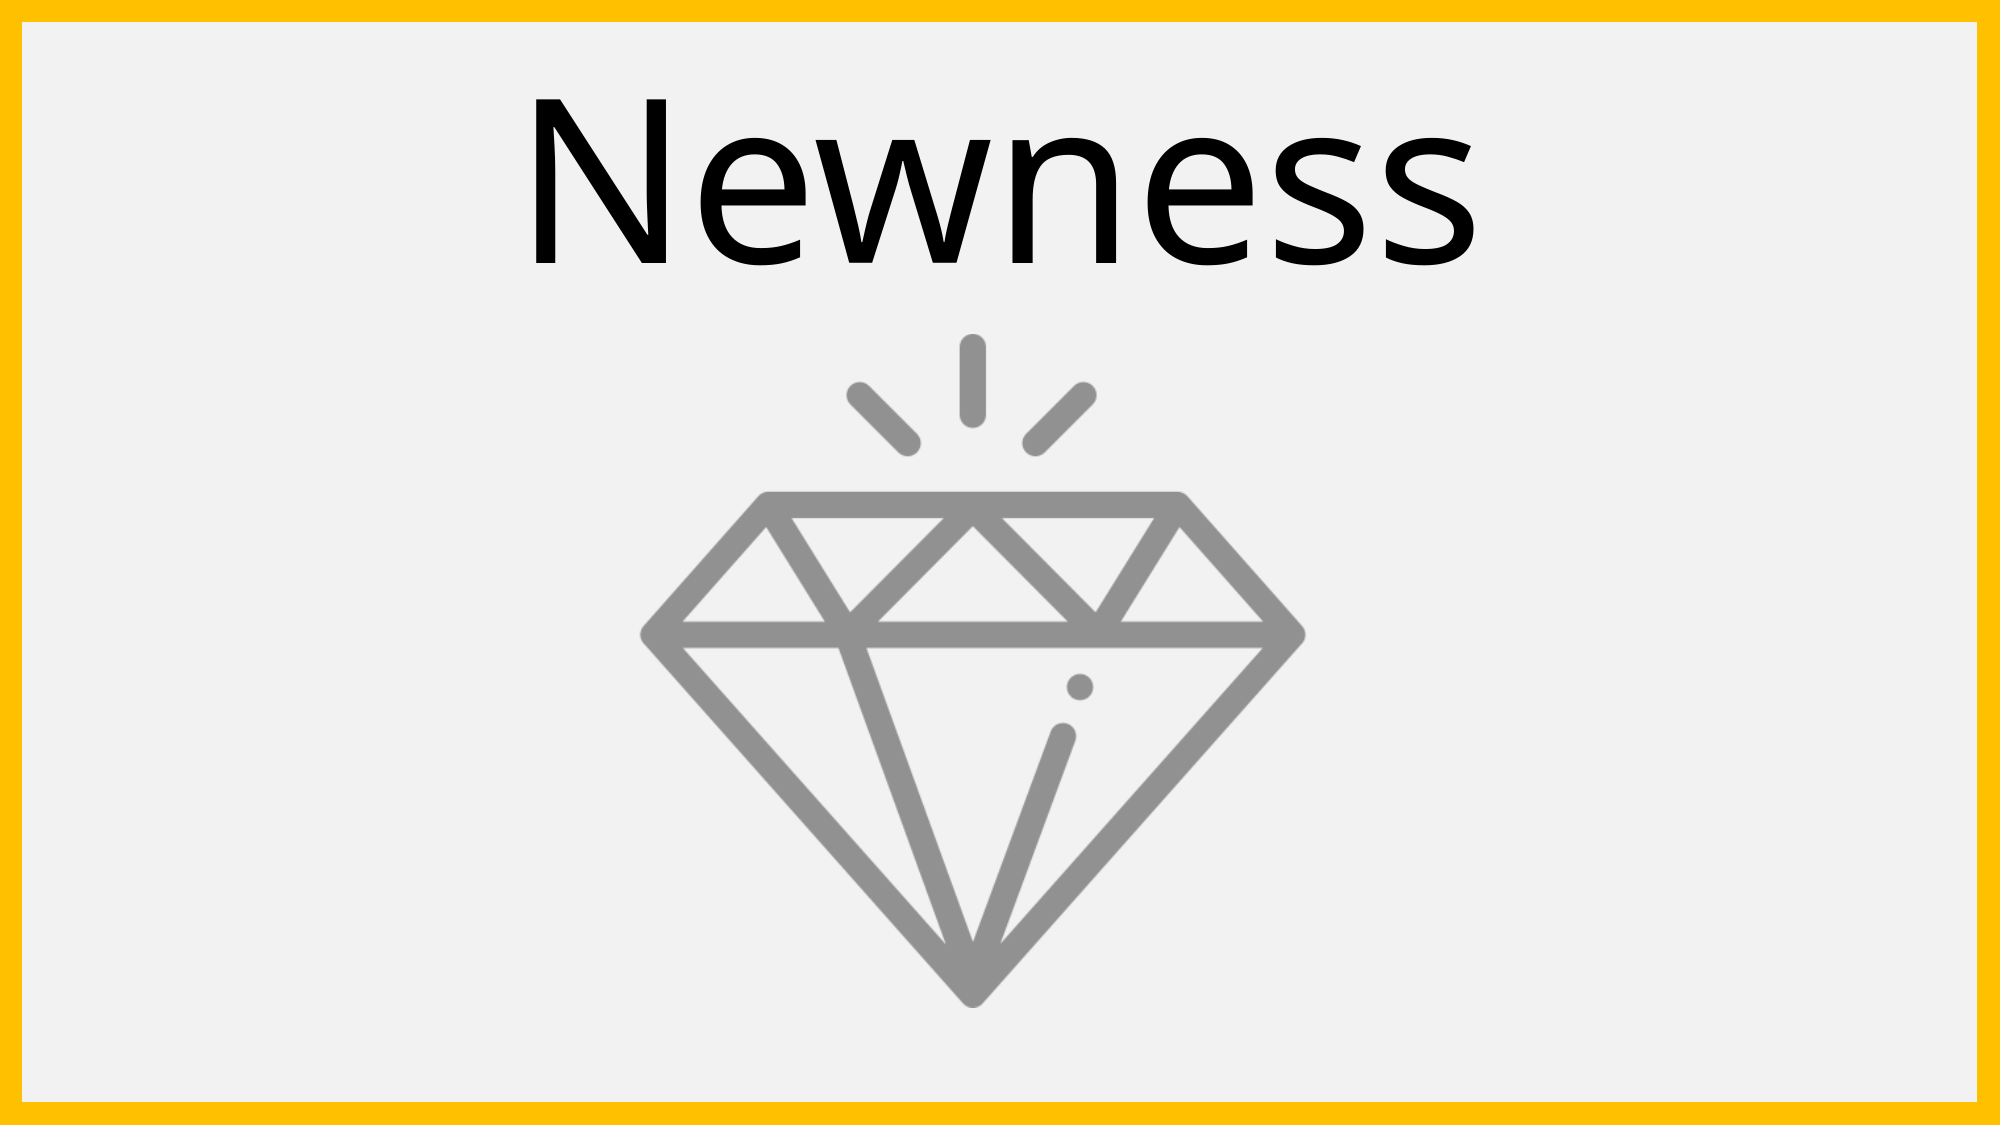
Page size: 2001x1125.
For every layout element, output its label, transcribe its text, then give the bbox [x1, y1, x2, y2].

text_box Newness [24, 25, 1975, 1036]
picture [635, 334, 1310, 1008]
text_box [8, 8, 1990, 1116]
